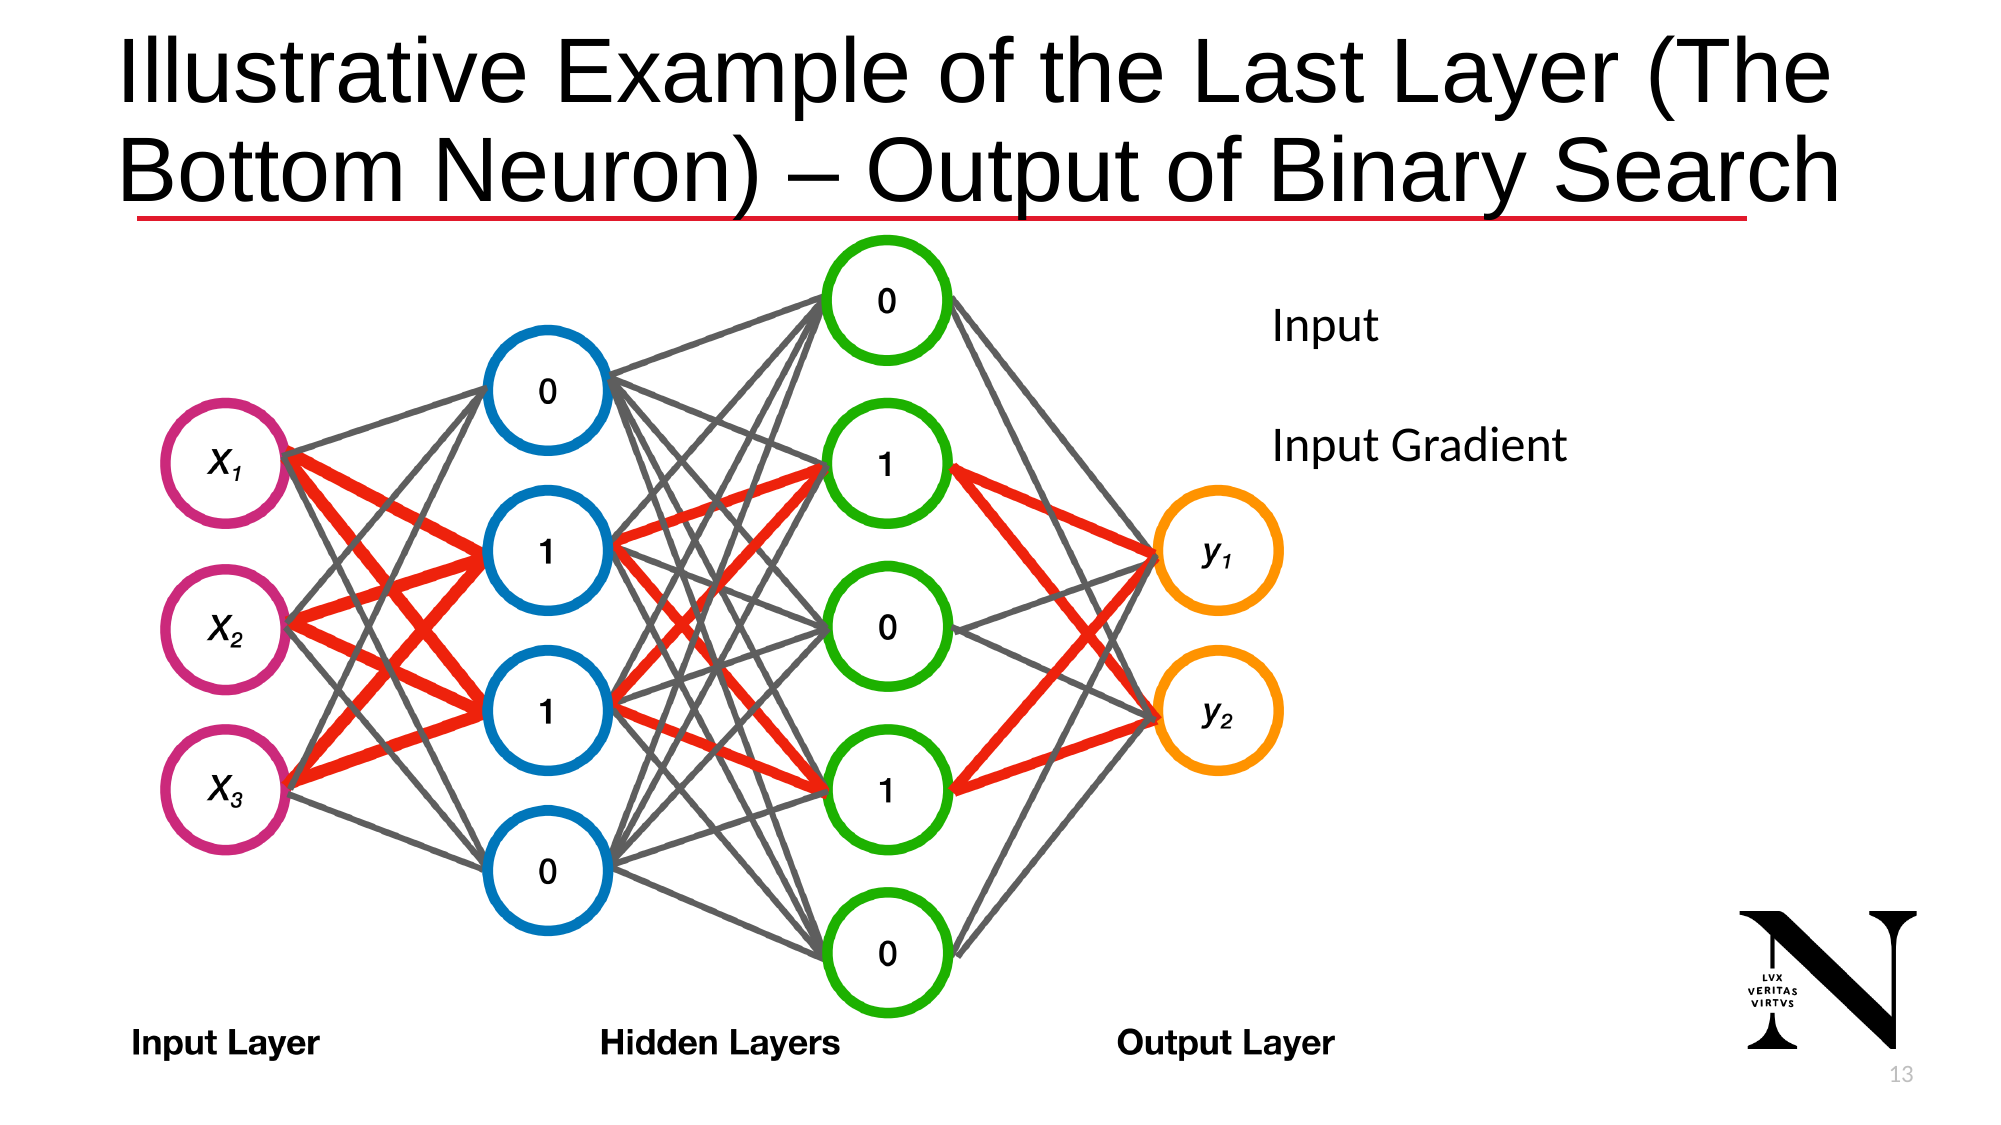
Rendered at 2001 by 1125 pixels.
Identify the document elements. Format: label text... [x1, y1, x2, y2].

title Illustrative Example of the Last Layer (The Bottom Neuron) – Output of Binary Search [101, 13, 1930, 232]
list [35, 233, 1385, 1077]
slide_number 13 [1479, 1042, 1930, 1103]
